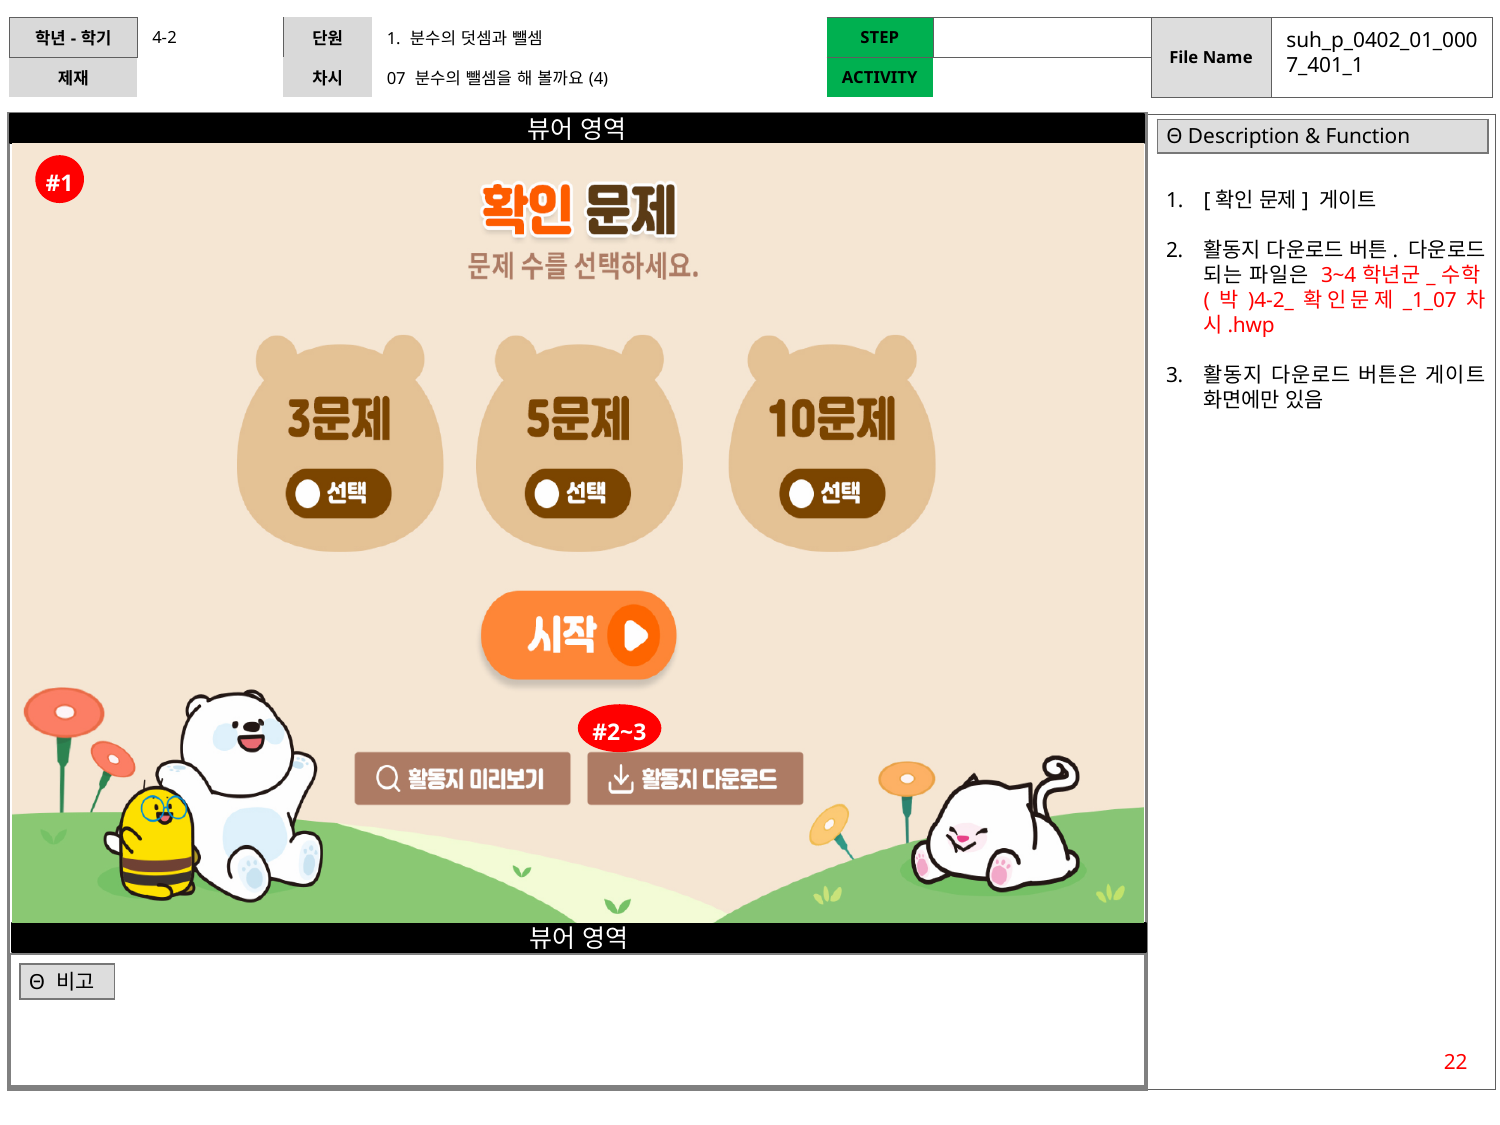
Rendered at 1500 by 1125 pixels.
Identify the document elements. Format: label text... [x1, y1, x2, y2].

picture [11, 142, 1144, 923]
text_box suh_p_0402_01_0007_401_1 [1271, 18, 1500, 84]
text_box [확인 문제] 게이트 활동지 다운로드 버튼. 다운로드 되는 파일은 3~4학년군_수학(박)4-2_확인문제_1_07차시.hwp 활동지 다운로드 버튼은 게이트 화면에만 있음 [1151, 179, 1500, 594]
table_header Θ Description & Function [1158, 120, 1487, 152]
